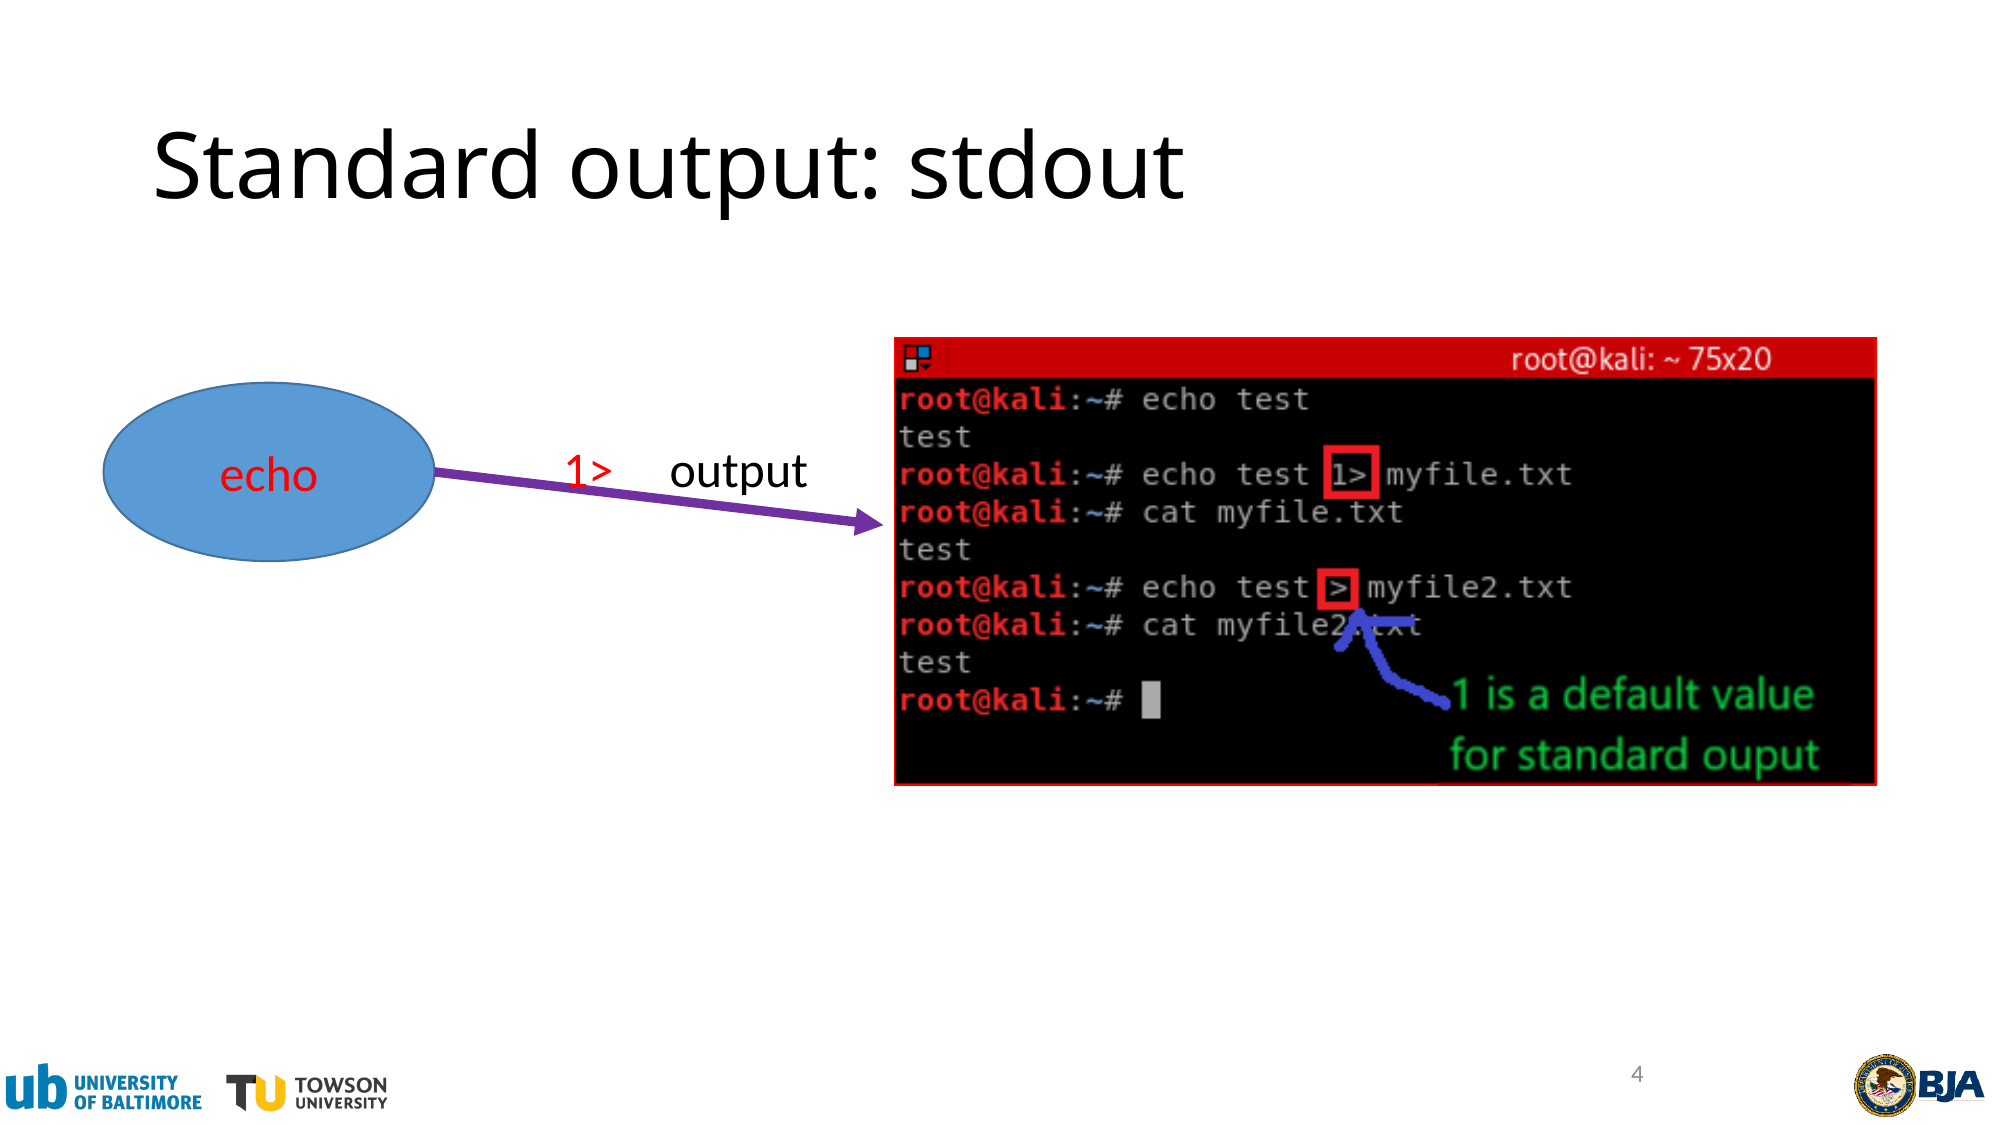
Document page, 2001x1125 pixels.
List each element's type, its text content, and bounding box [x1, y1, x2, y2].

title Standard output: stdout [137, 59, 1863, 278]
text_box echo [102, 381, 436, 563]
picture [1854, 1054, 1986, 1117]
slide_number 4 [1412, 1042, 1863, 1103]
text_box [434, 471, 884, 526]
text_box 1> output [548, 430, 824, 471]
picture [894, 337, 1877, 786]
picture [0, 1031, 407, 1125]
